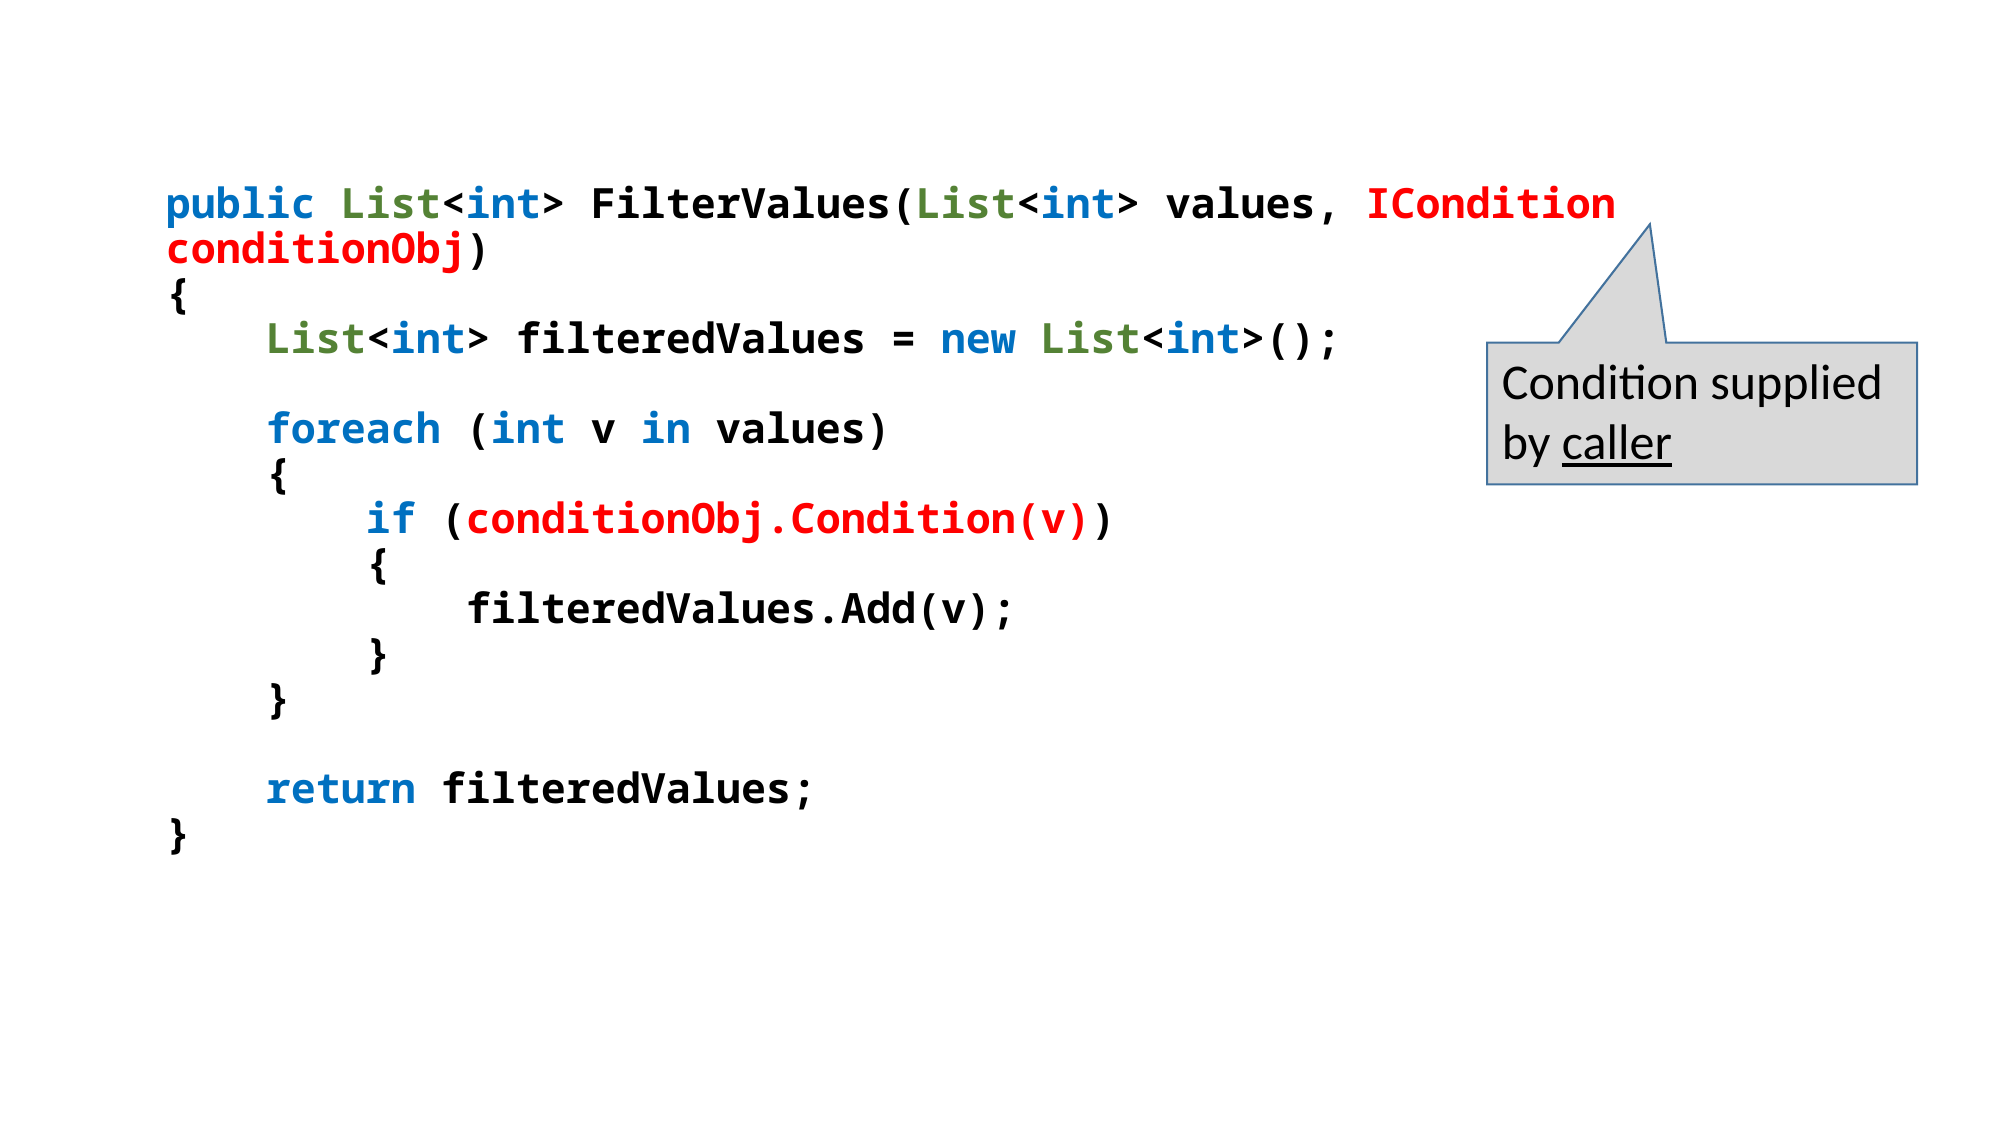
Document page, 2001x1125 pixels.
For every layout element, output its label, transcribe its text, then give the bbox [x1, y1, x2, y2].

list public List<int> FilterValues(List<int> values, ICondition conditionObj) { List<int> filteredValues = new List<int>(); foreach (int v in values) { if (conditionObj.Condition(v)) { filteredValues.Add(v); } } return filteredValues; } [150, 175, 1959, 1016]
text_box Condition supplied by caller [1486, 221, 1919, 486]
